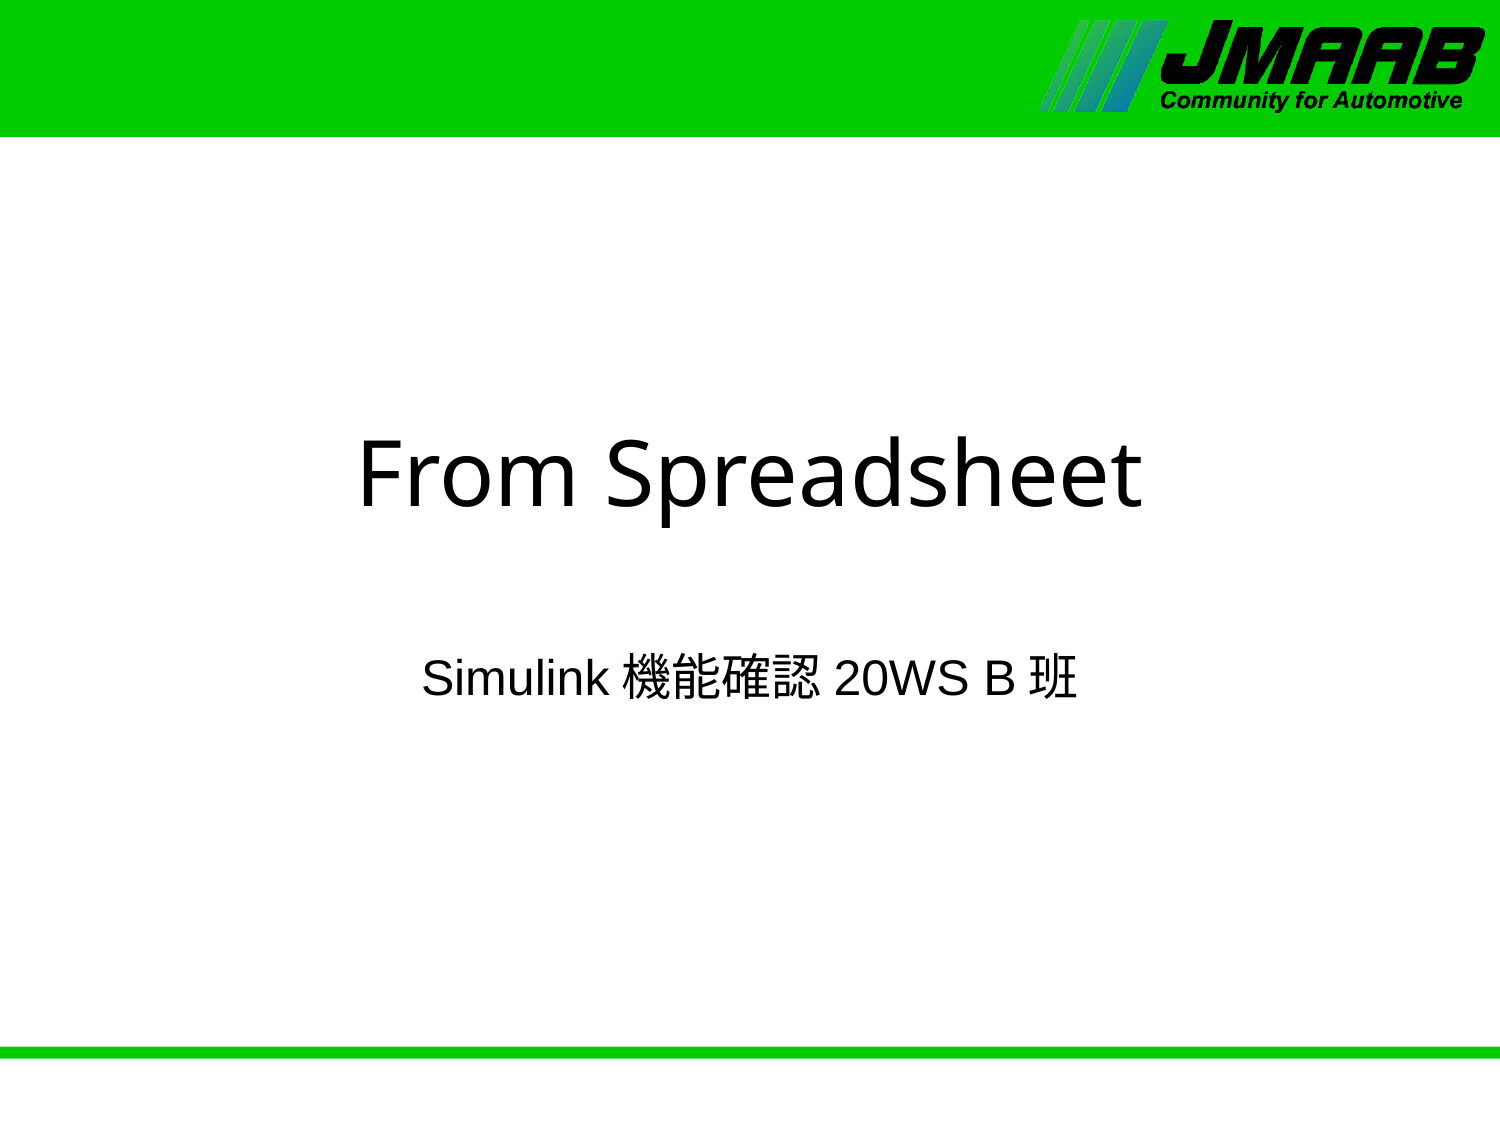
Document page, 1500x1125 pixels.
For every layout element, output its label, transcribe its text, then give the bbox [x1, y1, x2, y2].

picture [1036, 17, 1486, 114]
title From Spreadsheet [112, 349, 1388, 591]
subtitle Simulink機能確認20WS B班 [225, 637, 1275, 925]
